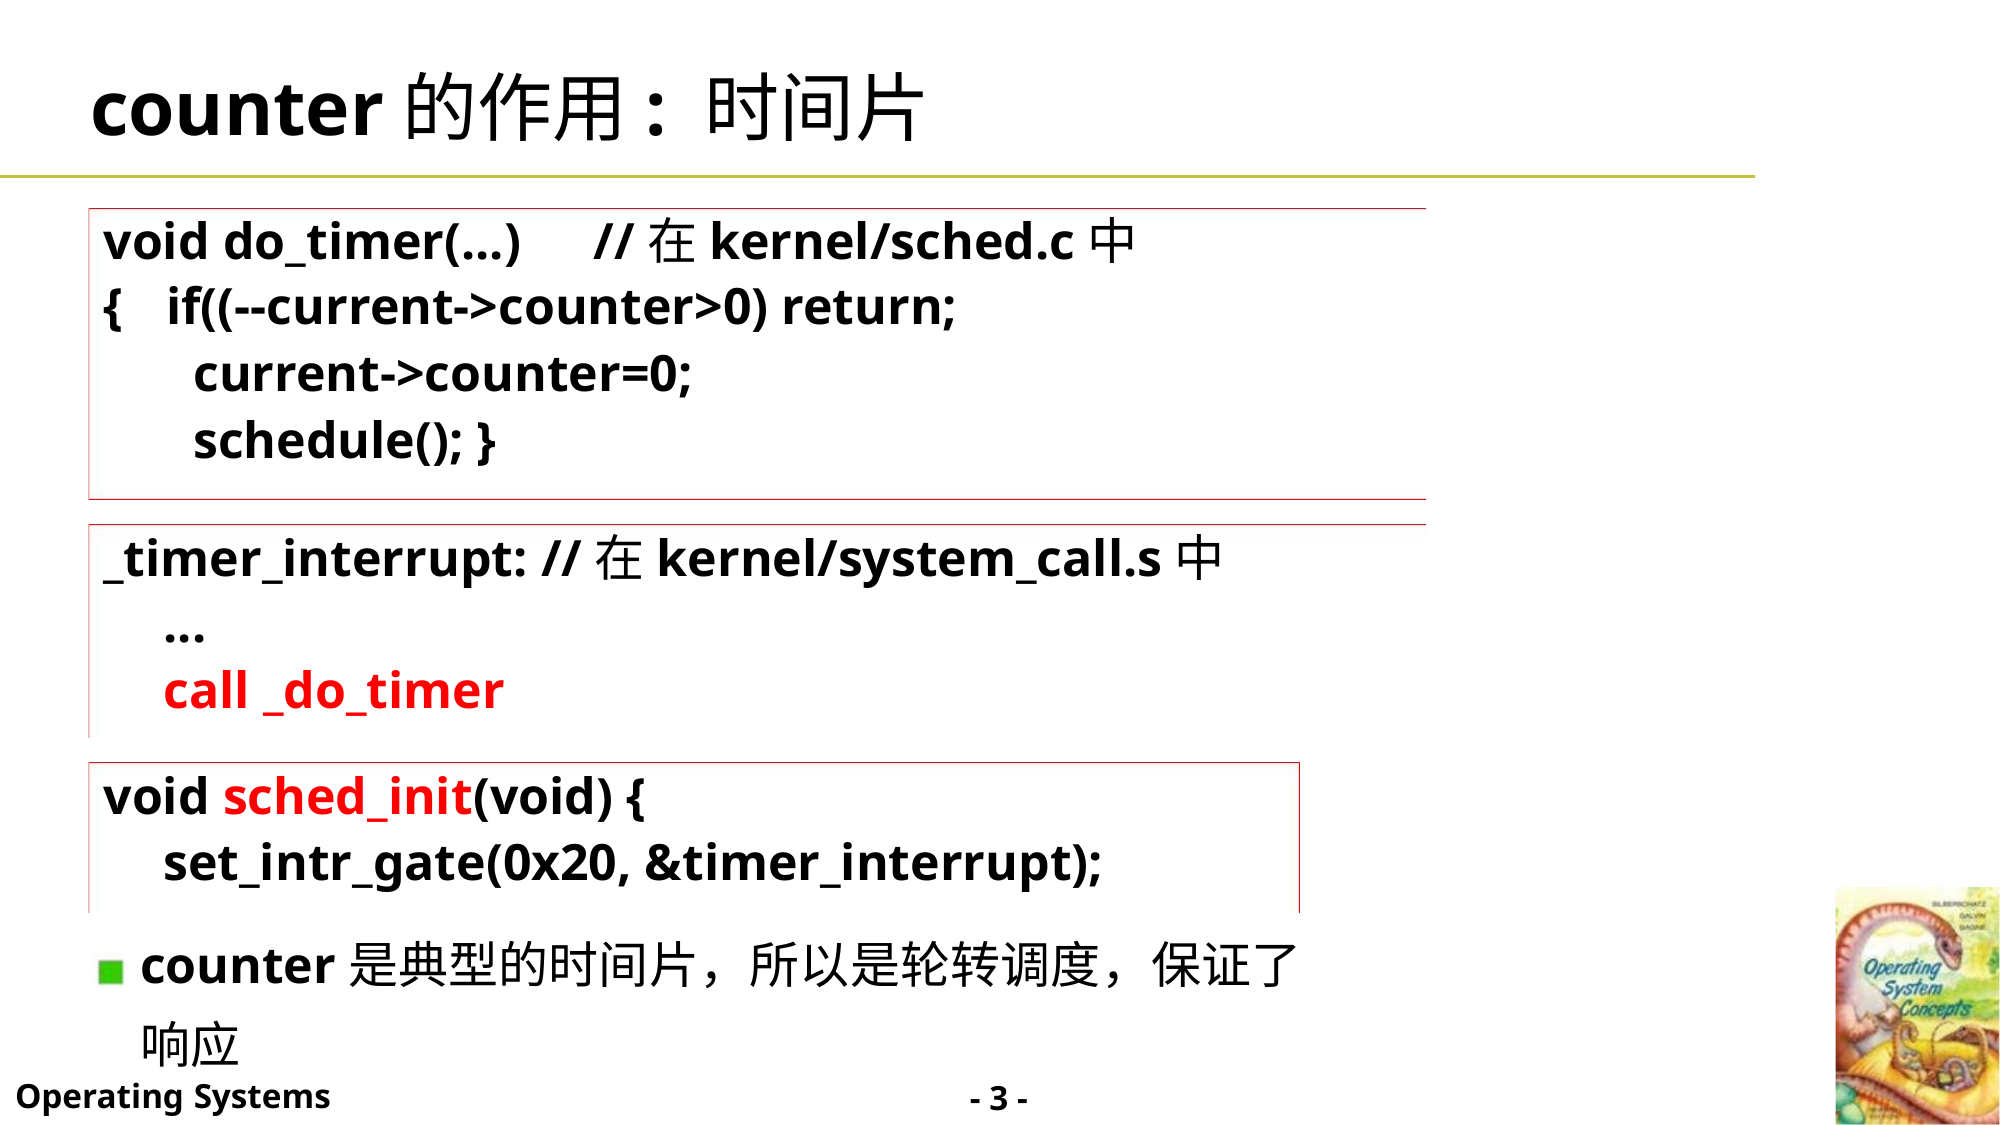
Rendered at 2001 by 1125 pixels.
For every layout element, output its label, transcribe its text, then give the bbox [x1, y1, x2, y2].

text_box void sched_init(void) { [103, 767, 896, 825]
text_box void do_timer(...) //在kernel/sched.c中 { if((--current->counter>0) return; current->counter=0; [103, 213, 1494, 402]
text_box [88, 524, 1427, 738]
text_box counter的作用: 时间片 [89, 66, 978, 151]
text_box 响应 Operating Systems [14, 1024, 347, 1116]
text_box counter是典型的时间片，所以是轮转调度，保证了 [139, 937, 1449, 994]
text_box ... [163, 596, 329, 653]
text_box call _do_timer [163, 662, 658, 719]
text_box [1835, 887, 2000, 1125]
text_box [88, 208, 1427, 500]
text_box - 3 - [970, 1079, 1080, 1117]
text_box [88, 762, 1300, 913]
text_box schedule(); } [193, 411, 658, 469]
text_box [91, 953, 125, 986]
text_box set_intr_gate(0x20, &timer_interrupt); [163, 833, 1472, 891]
text_box _timer_interrupt: //在kernel/system_call.s中 [103, 529, 1598, 587]
